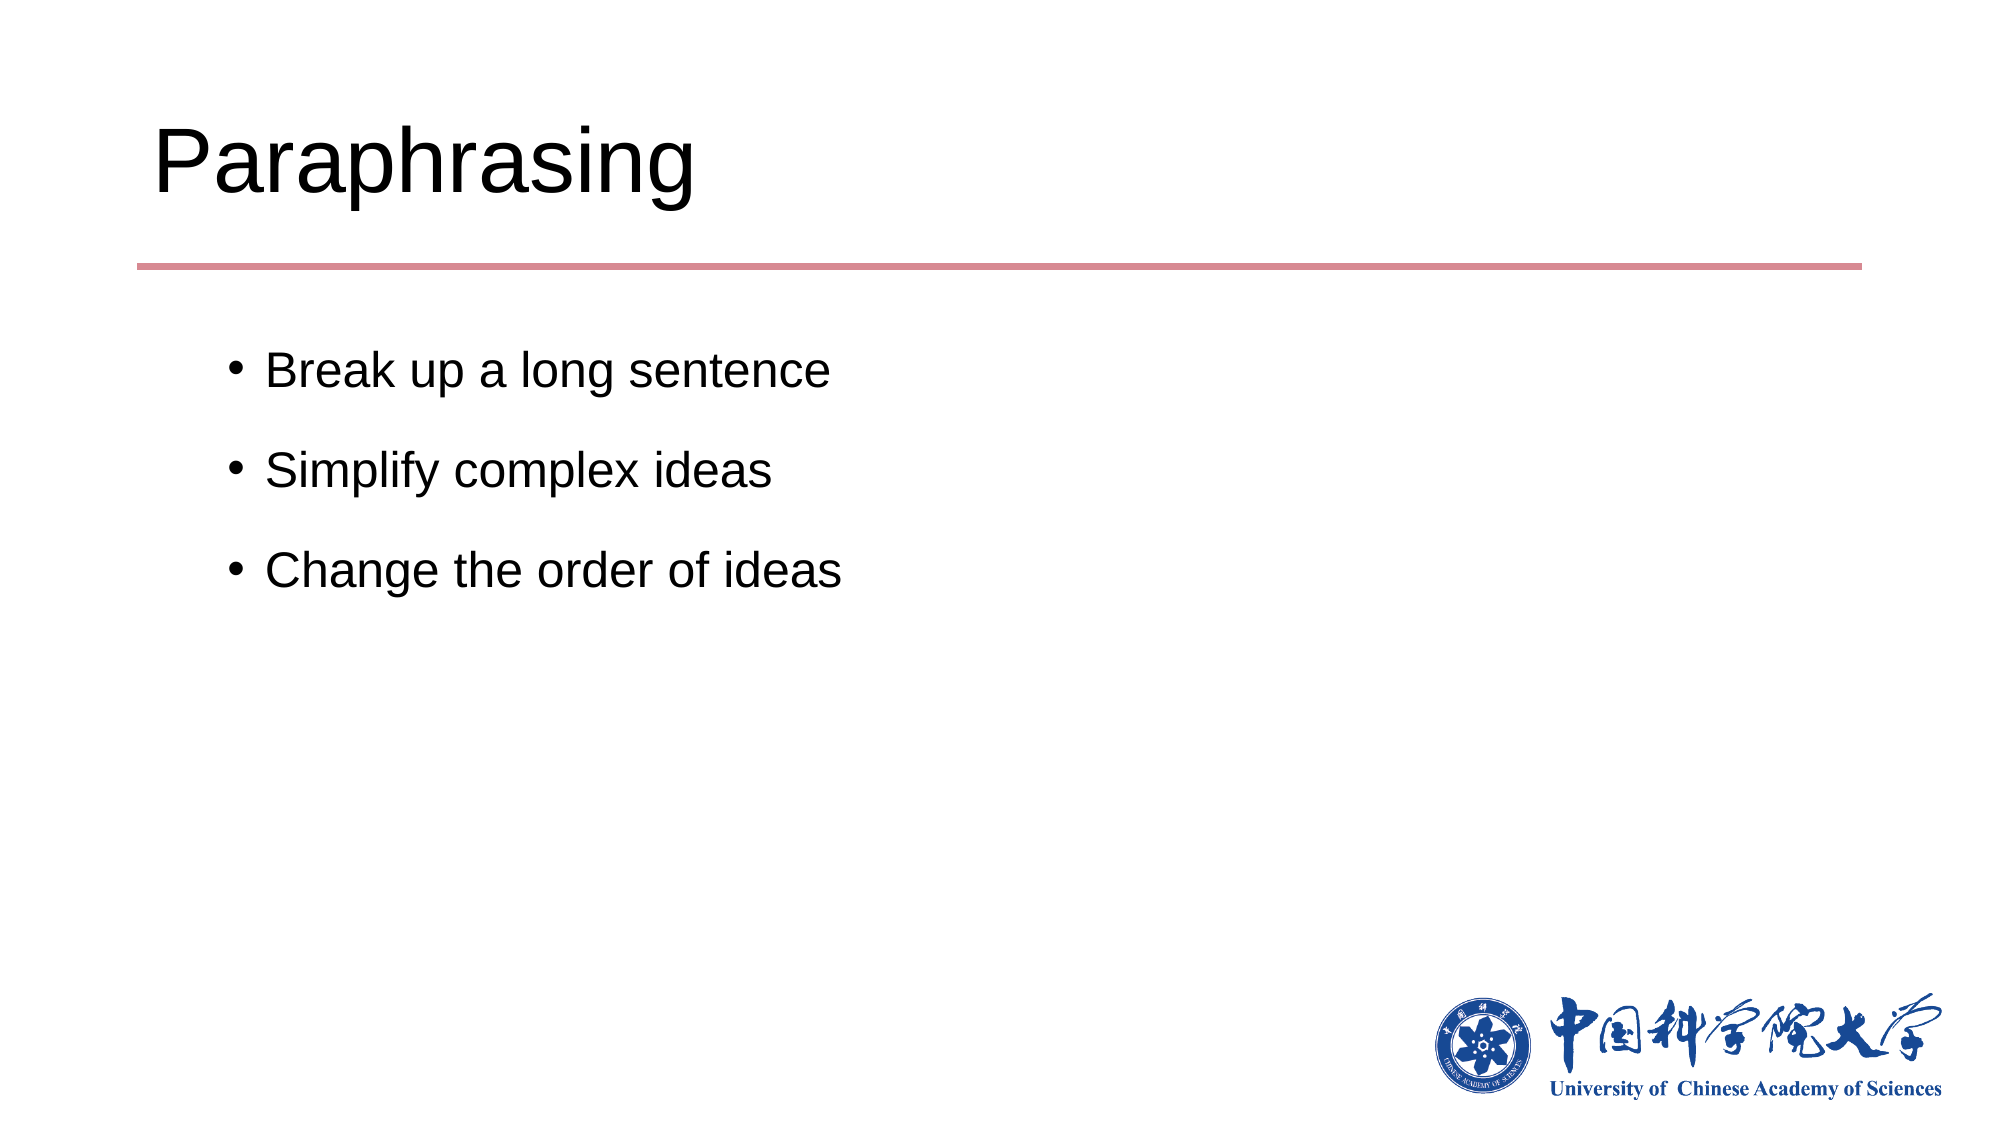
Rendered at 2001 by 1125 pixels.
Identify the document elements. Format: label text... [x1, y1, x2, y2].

title Paraphrasing [137, 59, 1863, 267]
picture [1435, 993, 1942, 1100]
list Break up a long sentence Simplify complex ideas Change the order of ideas [137, 299, 1863, 1014]
